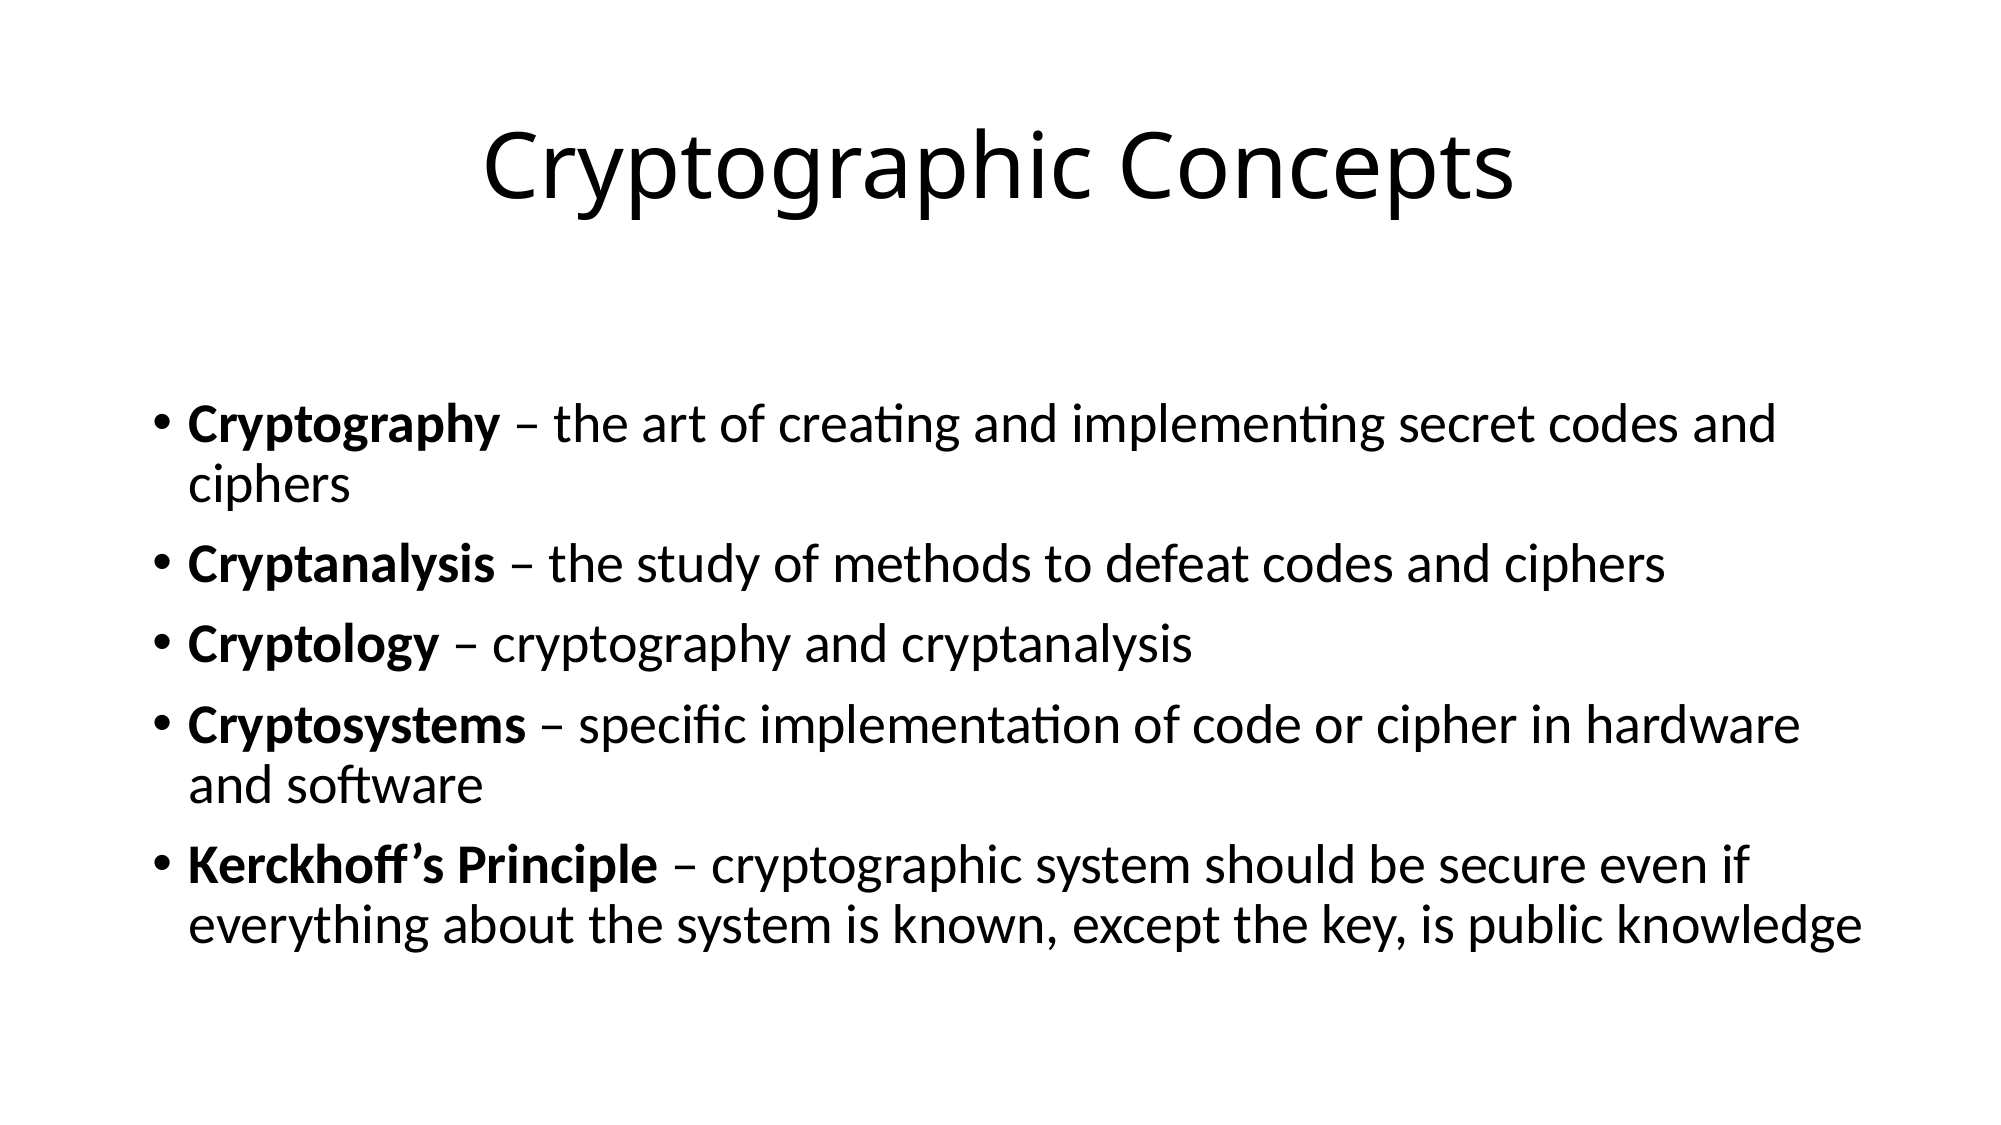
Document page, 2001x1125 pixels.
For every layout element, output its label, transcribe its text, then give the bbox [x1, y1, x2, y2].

list Cryptography – the art of creating and implementing secret codes and ciphers Cryptanalysis – the study of methods to defeat codes and ciphers Cryptology – cryptography and cryptanalysis Cryptosystems – specific implementation of code or cipher in hardware and software Kerckhoff’s Principle – cryptographic system should be secure even if everything about the system is known, except the key, is public knowledge [137, 299, 1889, 1014]
title Cryptographic Concepts [137, 59, 1863, 278]
